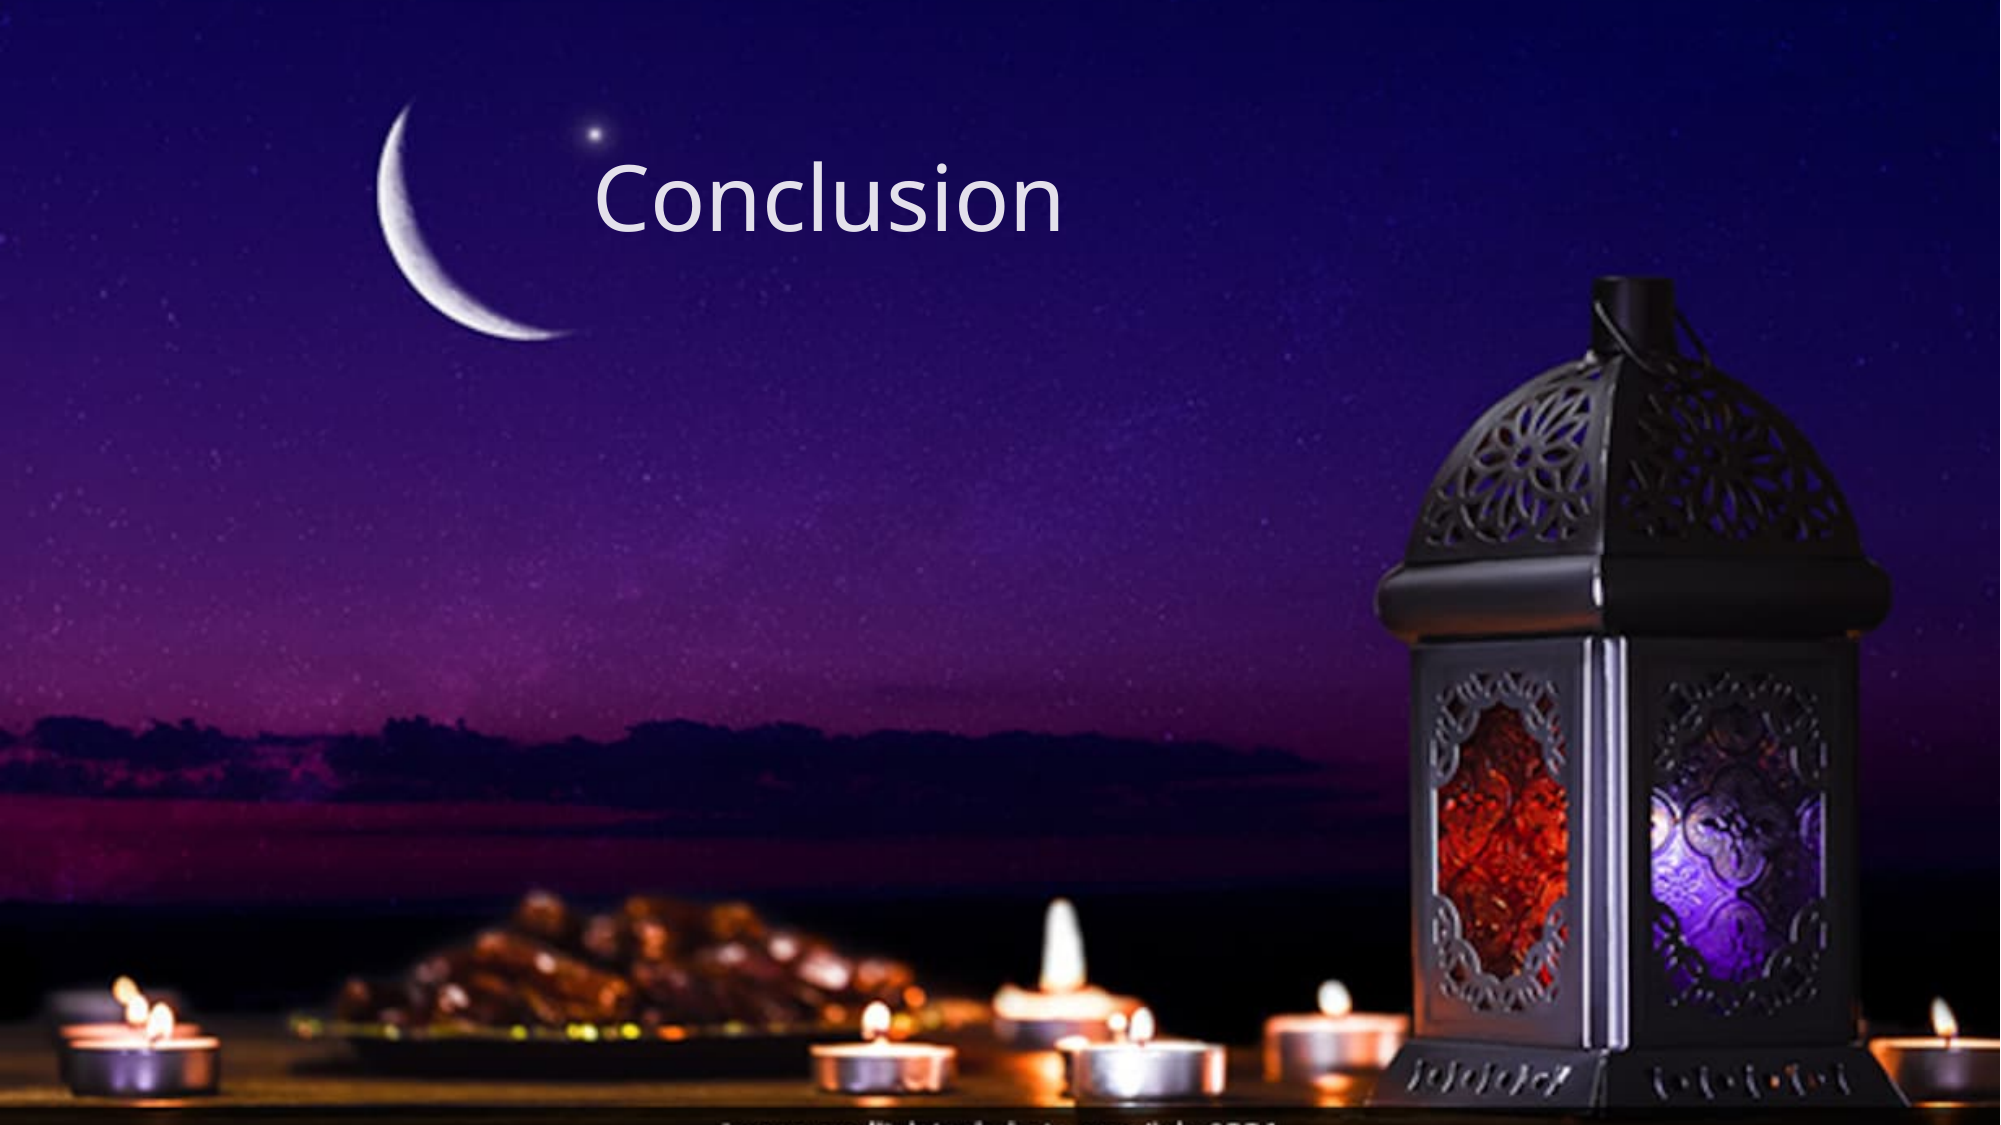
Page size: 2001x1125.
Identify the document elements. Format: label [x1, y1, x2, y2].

list [0, 0, 2000, 1125]
